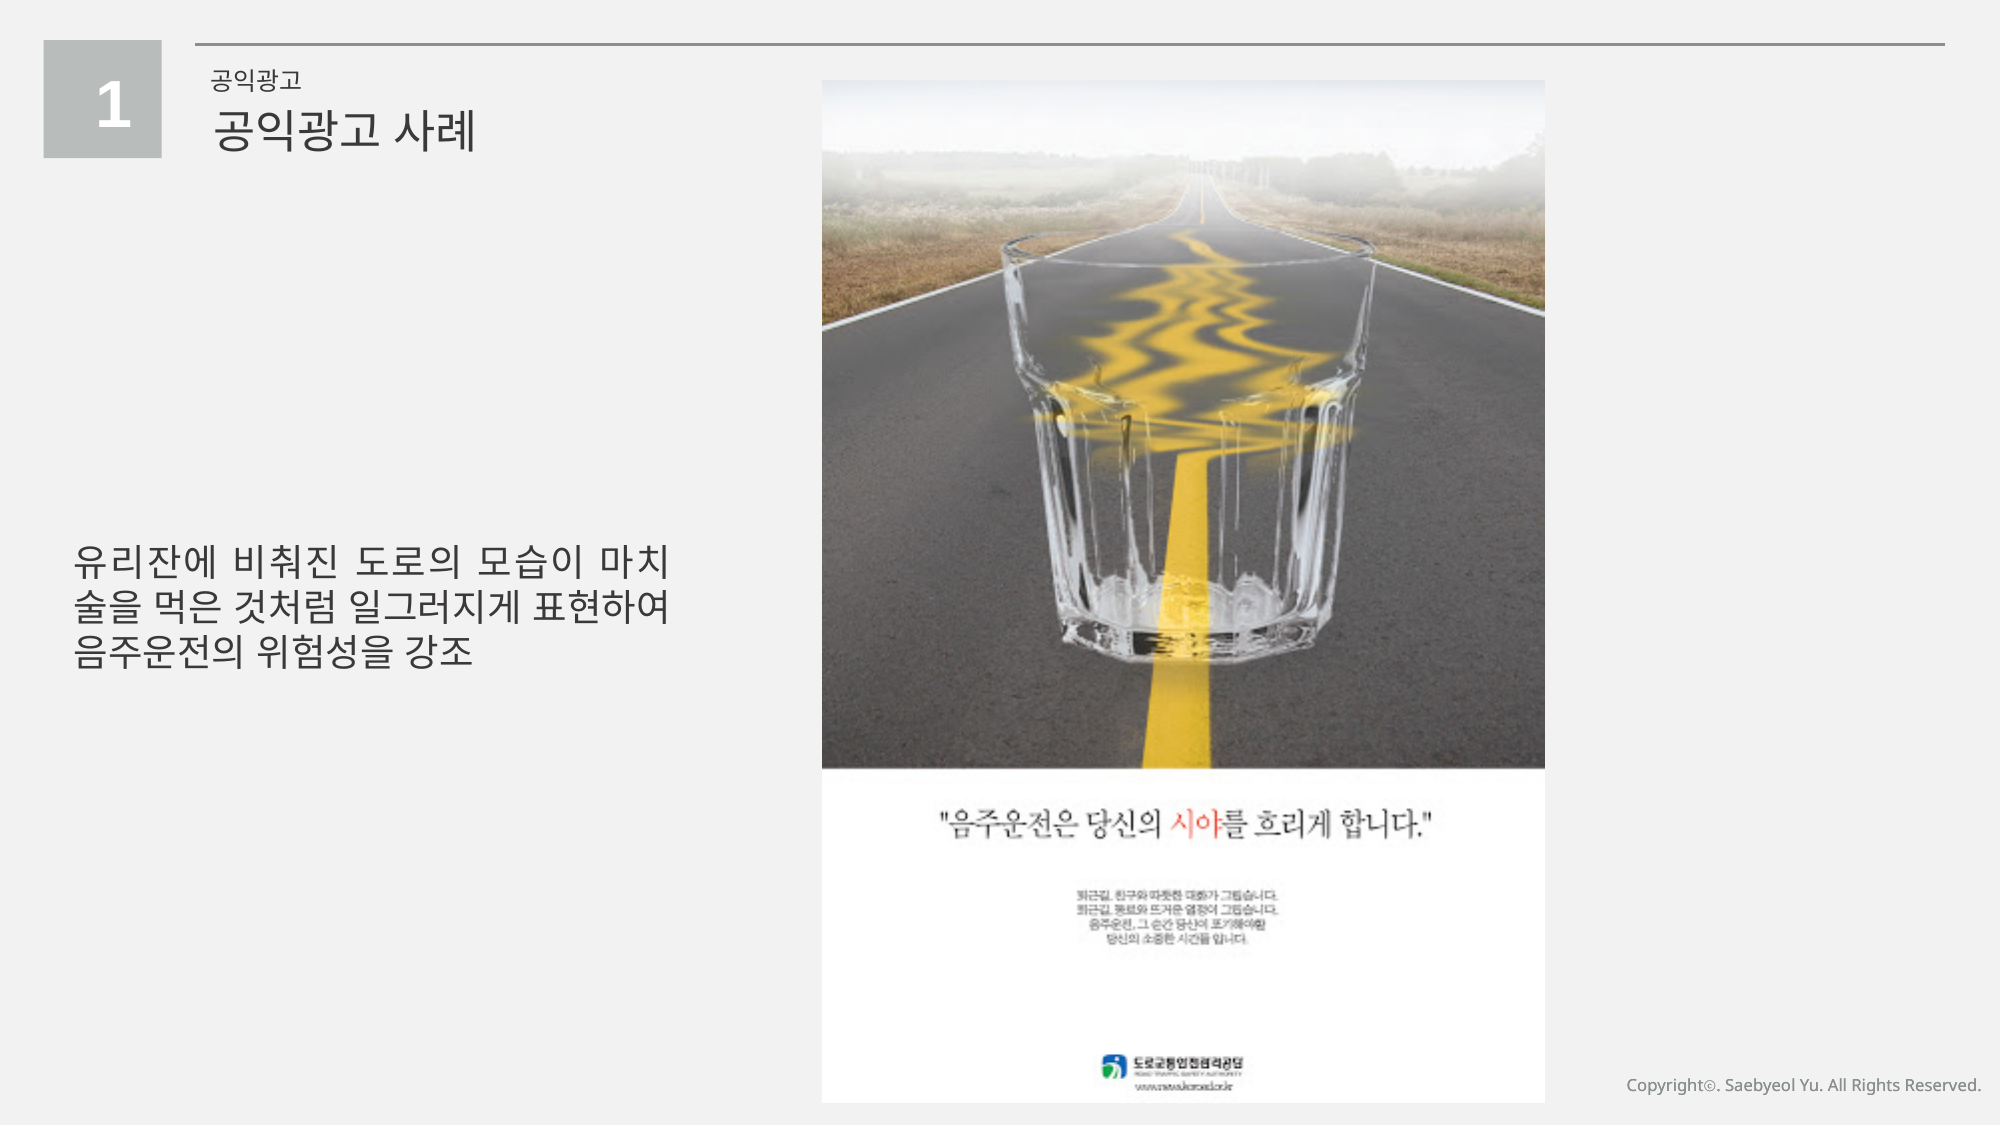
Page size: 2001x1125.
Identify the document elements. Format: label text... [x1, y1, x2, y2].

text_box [194, 57, 497, 167]
picture [822, 80, 1545, 1103]
text_box 유리잔에 비춰진 도로의 모습이 마치 술을 먹은 것처럼 일그러지게 표현하여 음주운전의 위험성을 강조 [59, 531, 687, 682]
text_box [42, 39, 163, 159]
text_box Copyrightⓒ. Saebyeol Yu. All Rights Reserved. [1611, 1067, 1998, 1102]
text_box 1 [80, 52, 123, 148]
